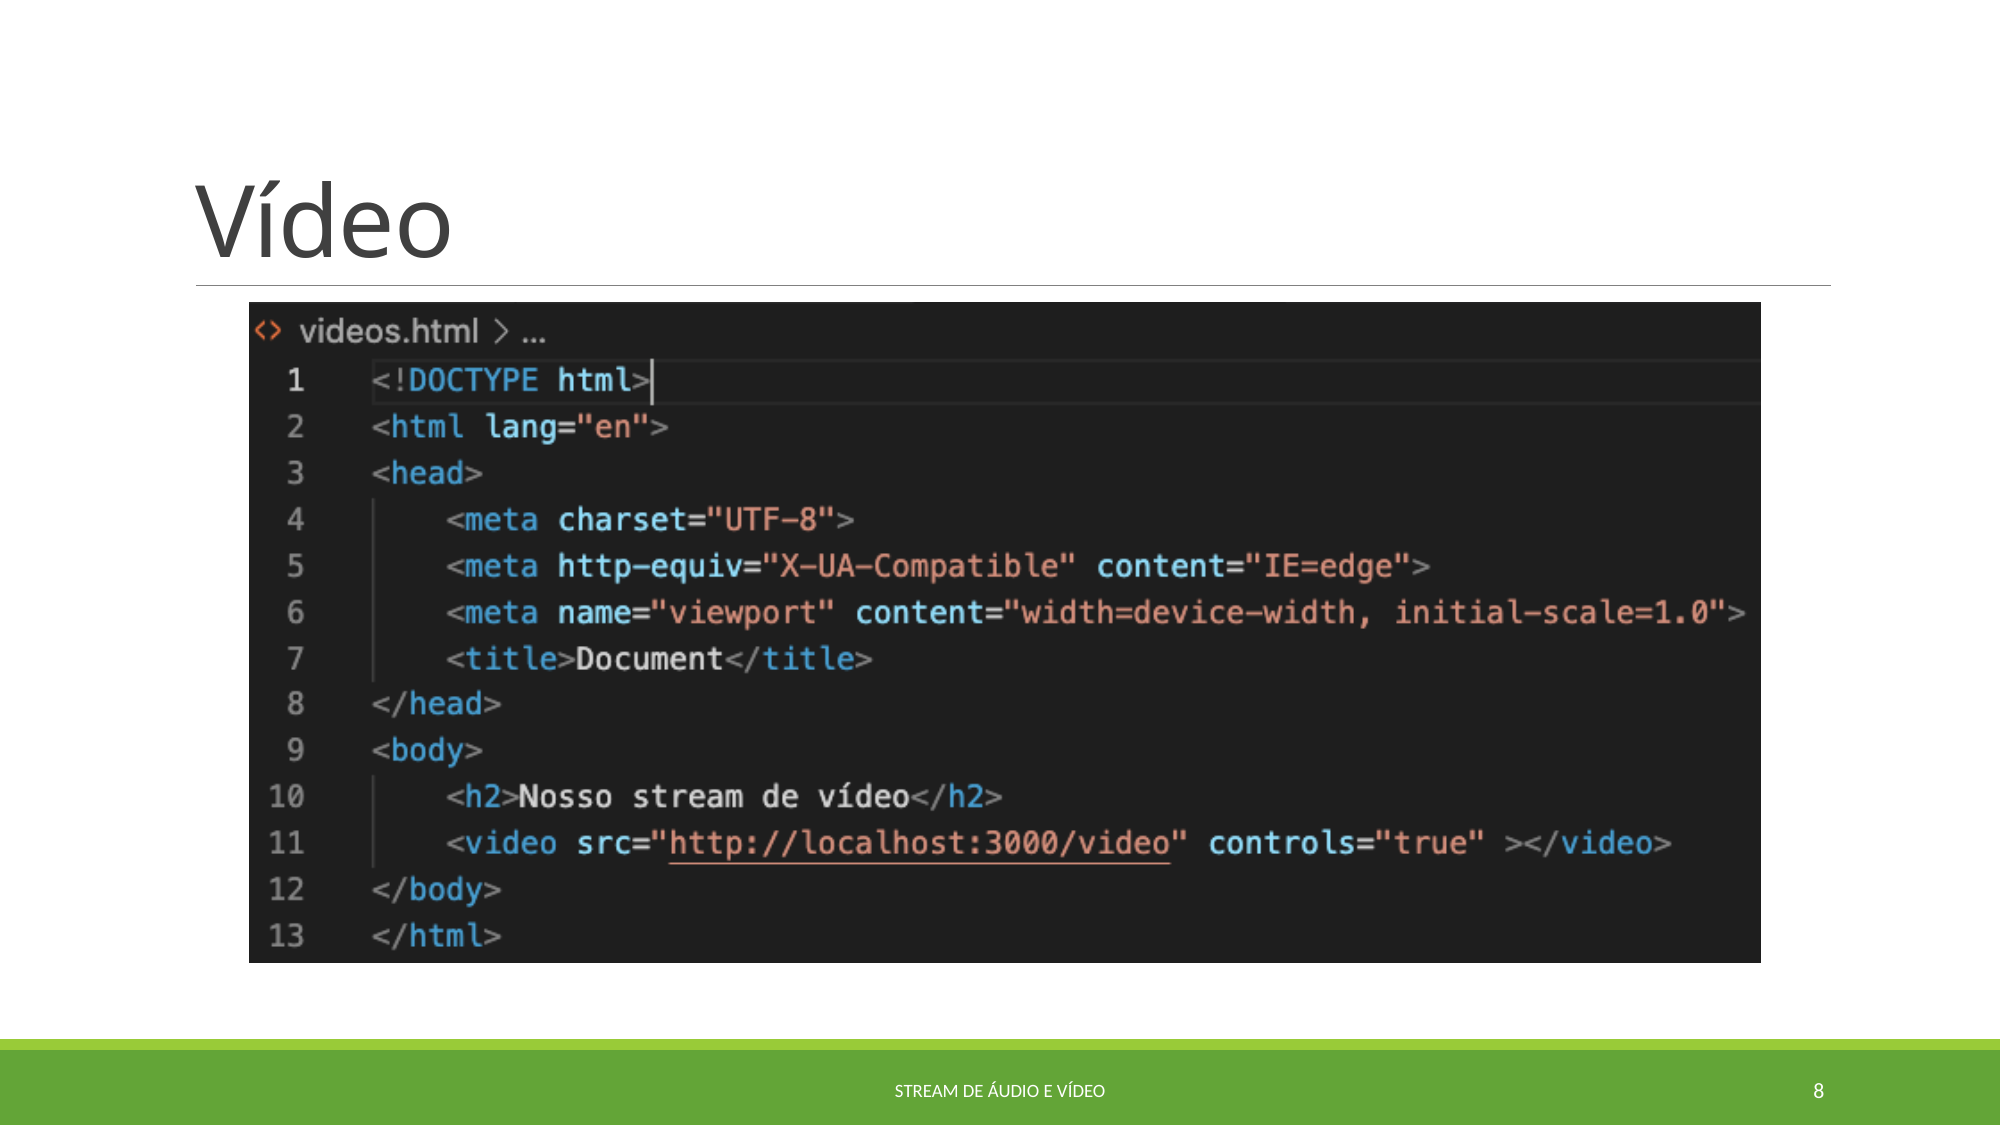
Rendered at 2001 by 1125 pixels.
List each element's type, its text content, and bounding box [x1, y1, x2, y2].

footer Stream de áudio e vídeo [604, 1059, 1396, 1120]
title Vídeo [180, 47, 1830, 285]
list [249, 302, 1761, 964]
slide_number 8 [1624, 1059, 1840, 1120]
